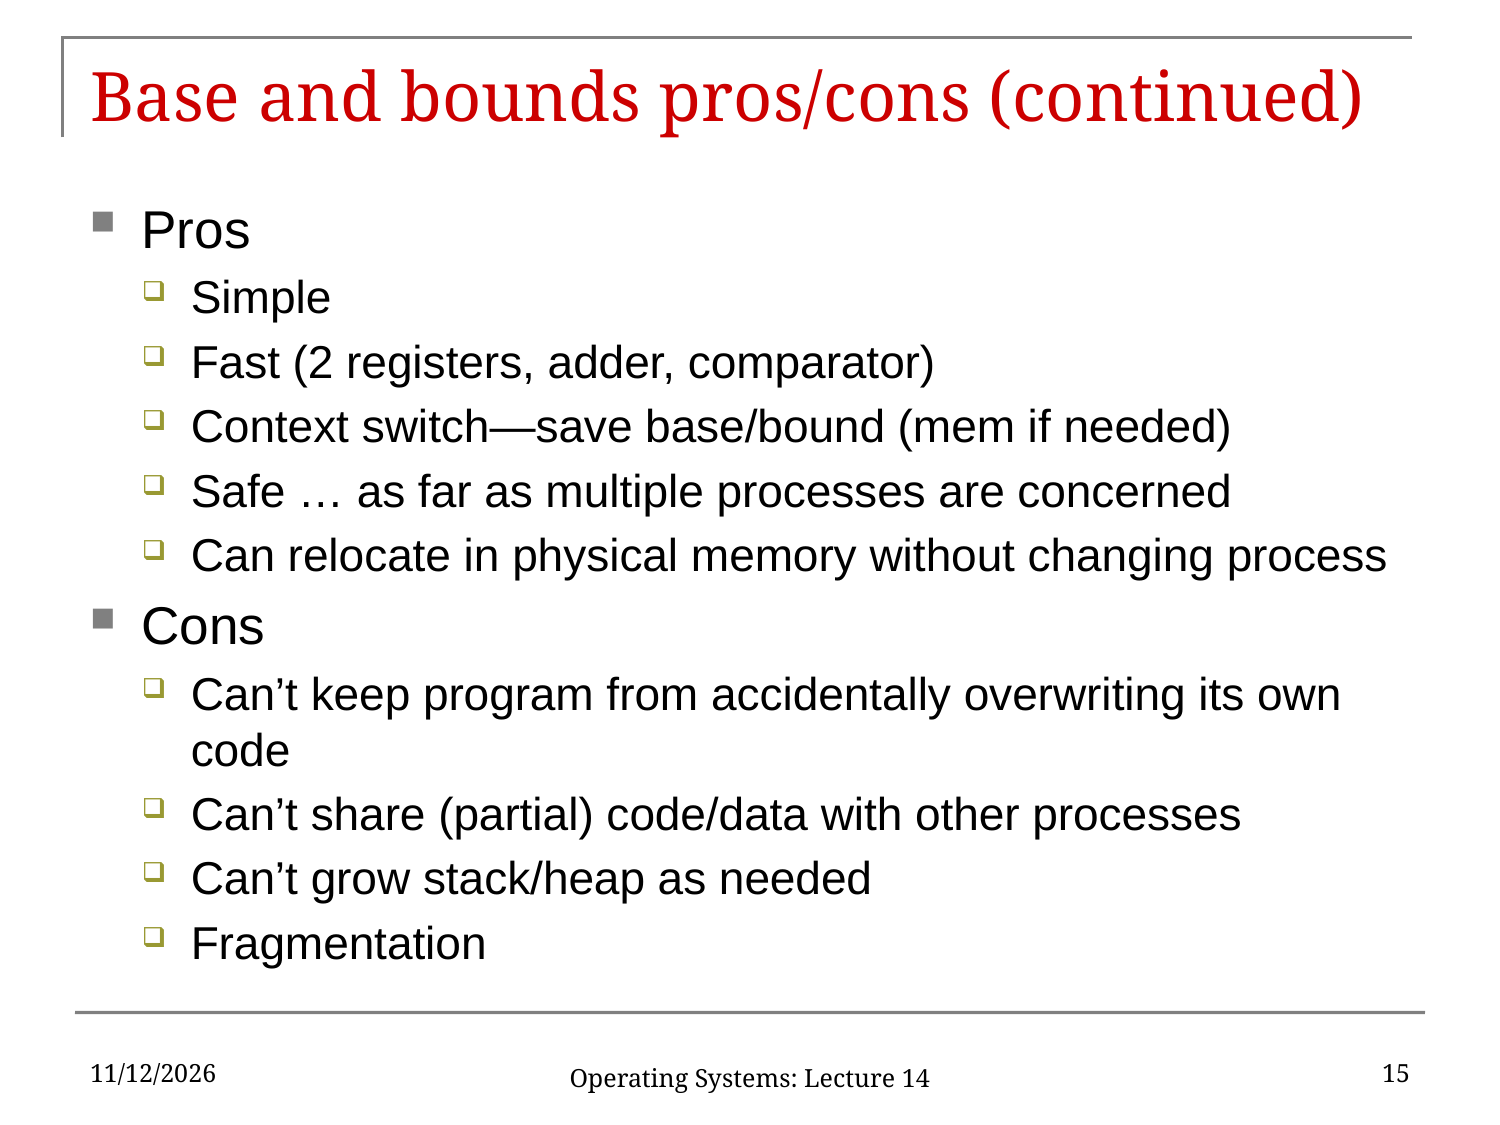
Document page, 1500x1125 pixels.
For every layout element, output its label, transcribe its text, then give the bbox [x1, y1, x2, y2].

list Pros Simple Fast (2 registers, adder, comparator) Context switch—save base/bound (mem if needed) Safe … as far as multiple processes are concerned Can relocate in physical memory without changing process Cons Can’t keep program from accidentally overwriting its own code Can’t share (partial) code/data with other processes Can’t grow stack/heap as needed Fragmentation [75, 187, 1425, 1006]
slide_number 15 [1074, 1023, 1426, 1100]
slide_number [74, 1023, 426, 1100]
footer Operating Systems: Lecture 14 [512, 1024, 988, 1101]
title Base and bounds pros/cons (continued) [75, 45, 1425, 163]
